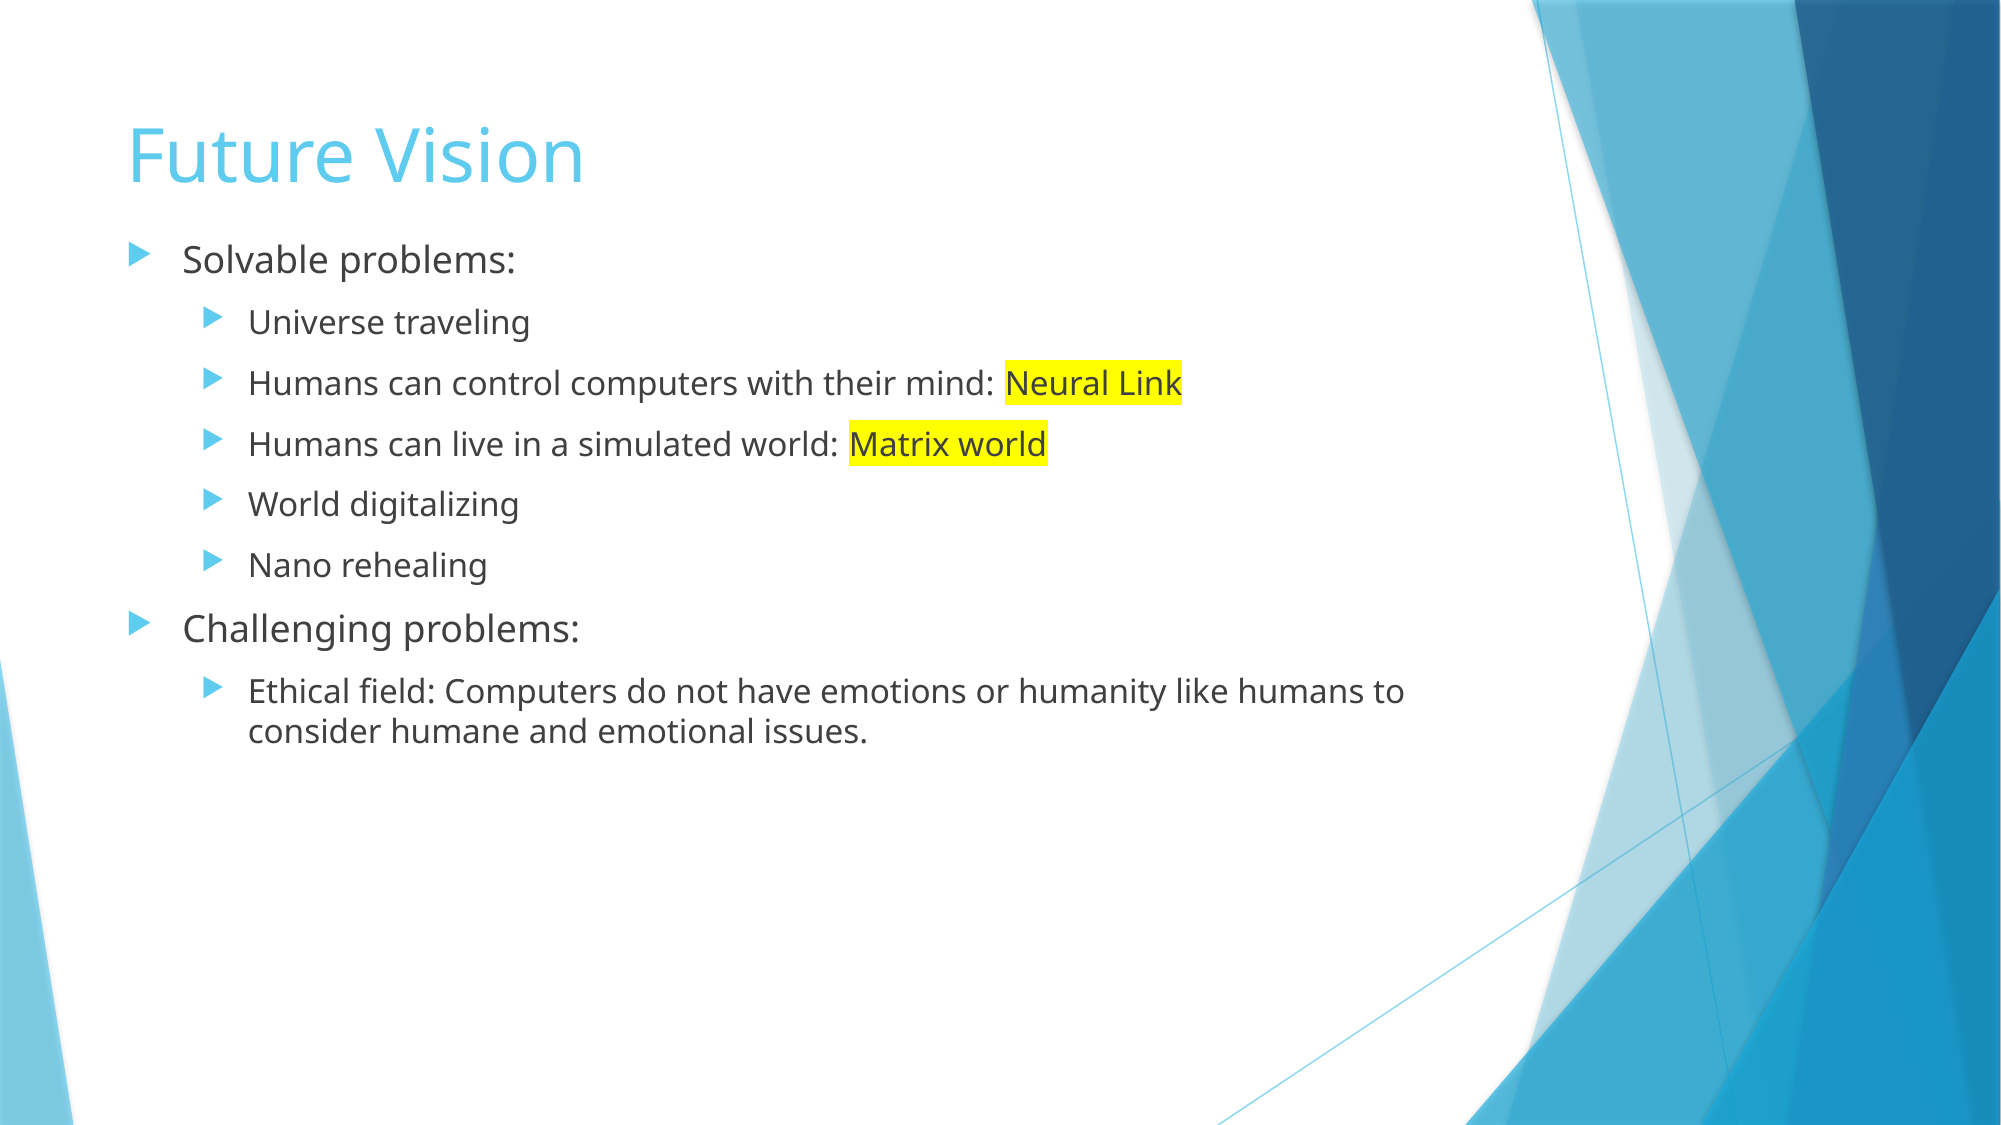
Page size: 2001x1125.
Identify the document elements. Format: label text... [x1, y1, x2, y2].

title Future Vision [111, 99, 1522, 228]
list Solvable problems: Universe traveling Humans can control computers with their mind: Neural Link Humans can live in a simulated world: Matrix world World digitalizing Nano rehealing Challenging problems: Ethical field: Computers do not have emotions or humanity like humans to consider humane and emotional issues. [111, 228, 1522, 865]
